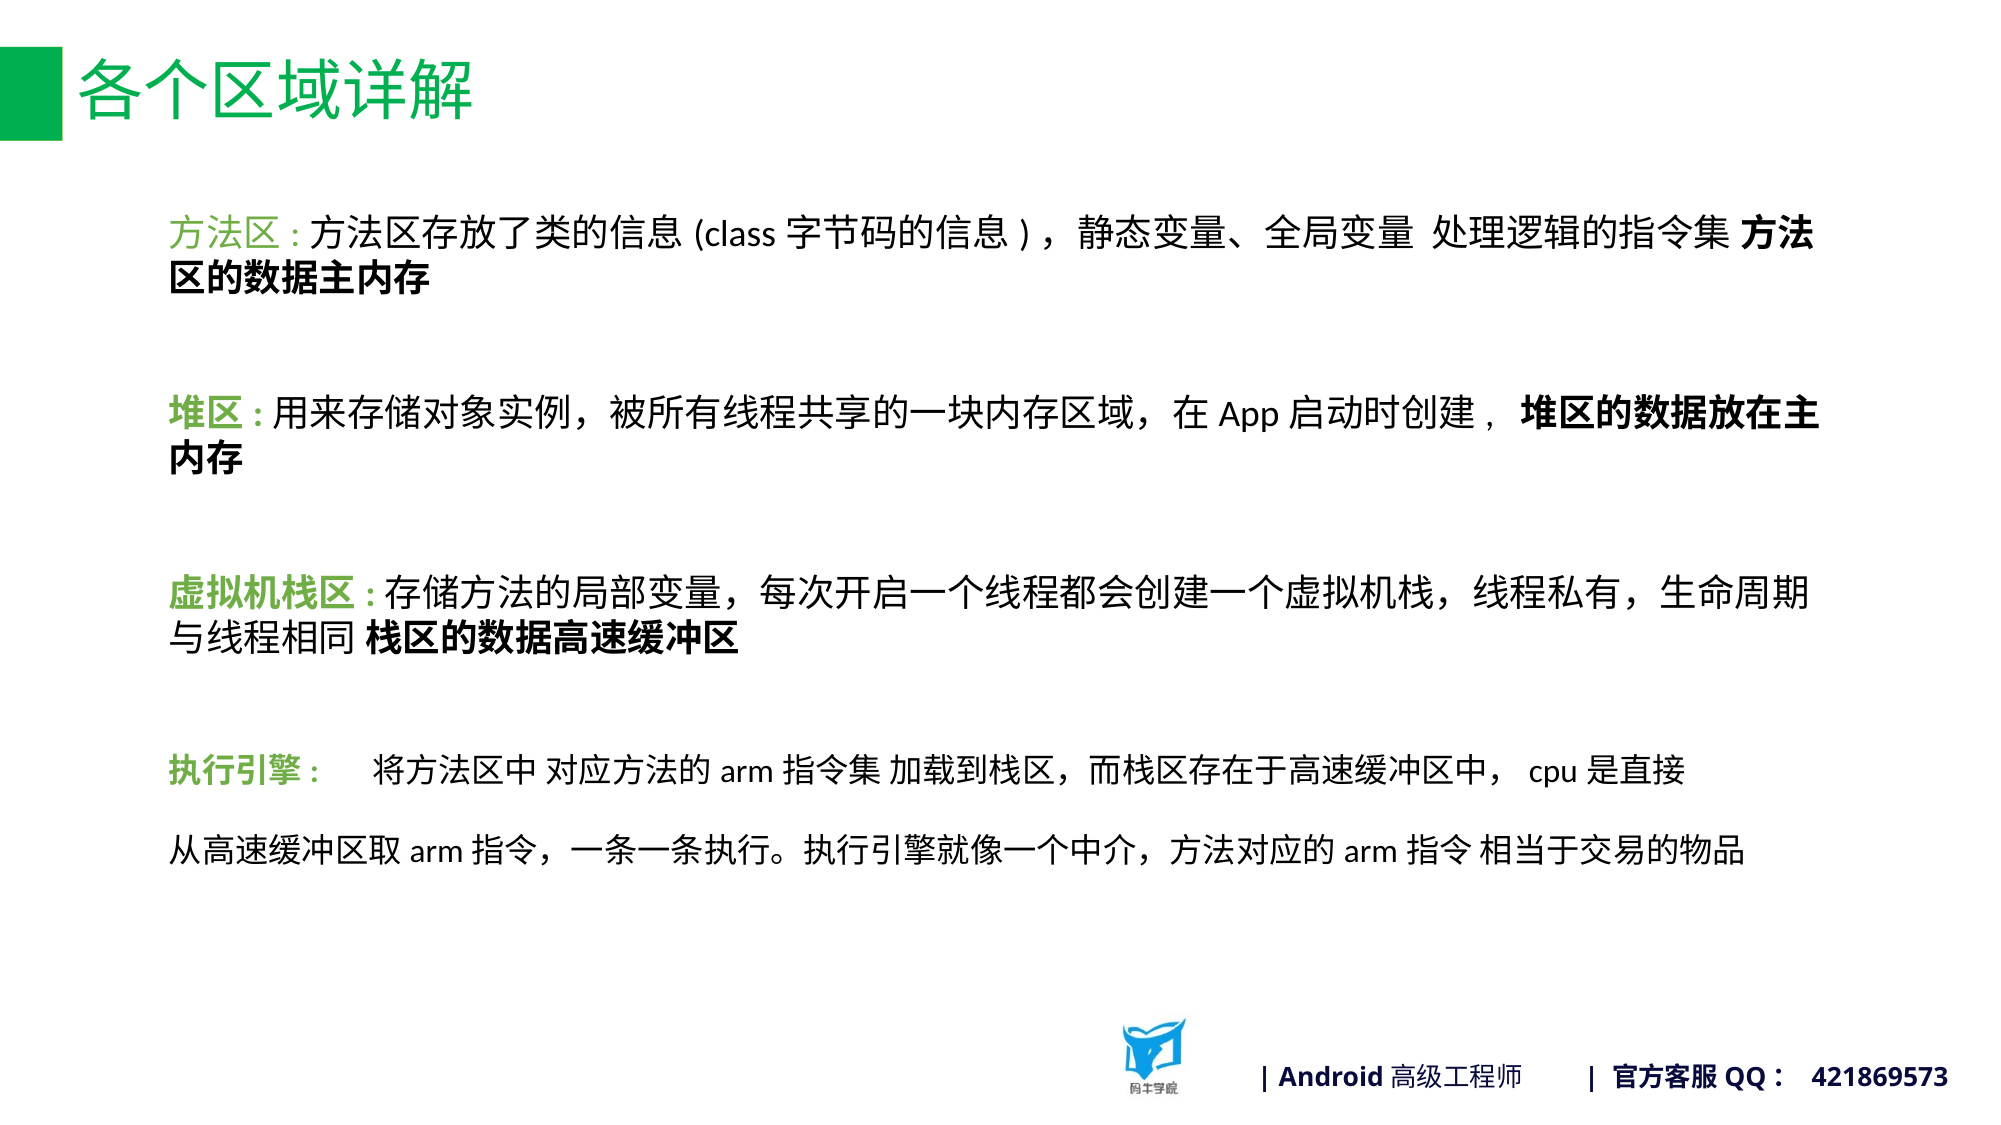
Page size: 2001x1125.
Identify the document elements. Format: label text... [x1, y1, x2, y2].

text_box 方法区:方法区存放了类的信息(class字节码的信息)，静态变量、全局变量 处理逻辑的指令集 方法区的数据主内存 堆区:用来存储对象实例，被所有线程共享的一块内存区域，在App启动时创建, 堆区的数据放在主内存 虚拟机栈区:存储方法的局部变量，每次开启一个线程都会创建一个虚拟机栈，线程私有，生命周期与线程相同 栈区的数据高速缓冲区 执行引擎: 将方法区中 对应方法的arm指令集 加载到栈区，而栈区存在于高速缓冲区中，cpu是直接 从高速缓冲区取arm指令，一条一条执行。执行引擎就像一个中介，方法对应的arm指令 相当于交易的物品 [154, 201, 1846, 877]
picture [1111, 1013, 1197, 1100]
title 各个区域详解 [62, 45, 1938, 141]
